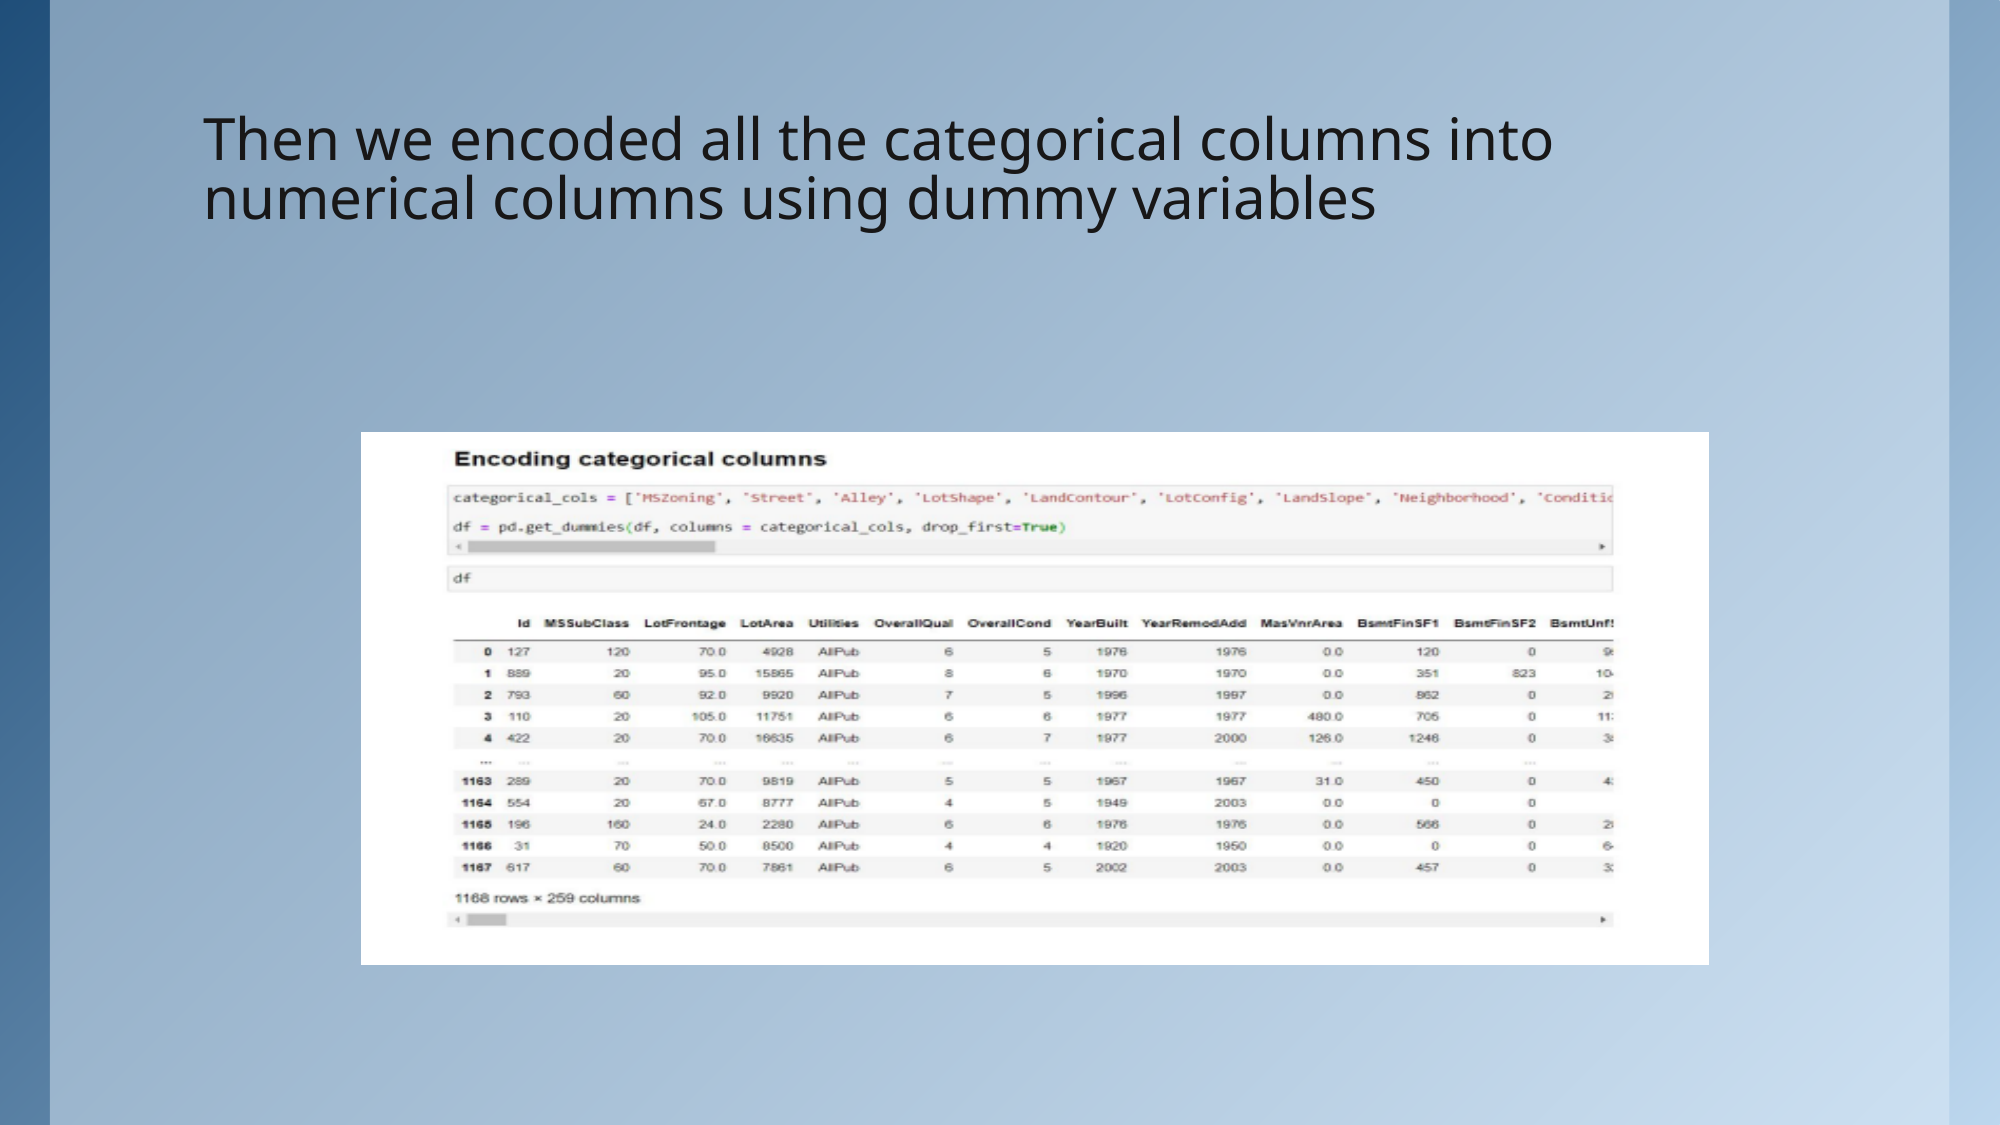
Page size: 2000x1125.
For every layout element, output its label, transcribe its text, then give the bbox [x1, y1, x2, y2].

title Then we encoded all the categorical columns into numerical columns using dummy variables [183, 12, 1850, 242]
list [361, 432, 1709, 965]
